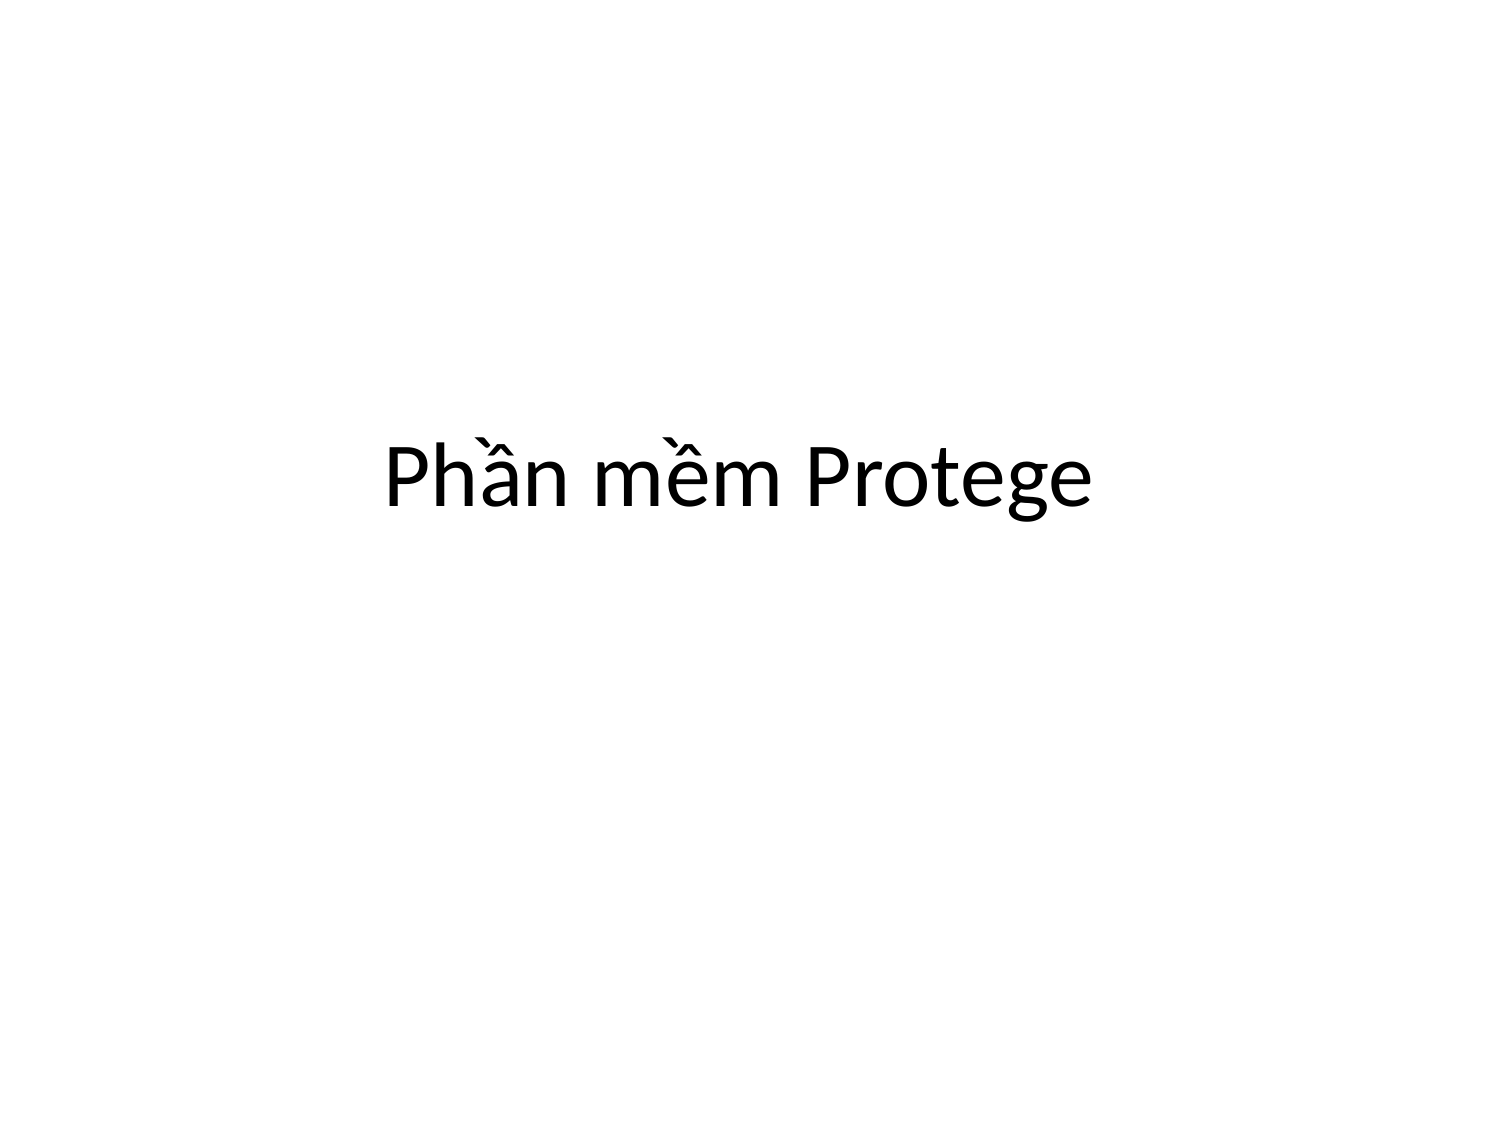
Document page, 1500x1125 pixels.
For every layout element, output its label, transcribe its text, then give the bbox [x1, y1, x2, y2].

title Phần mềm Protege [112, 349, 1388, 591]
